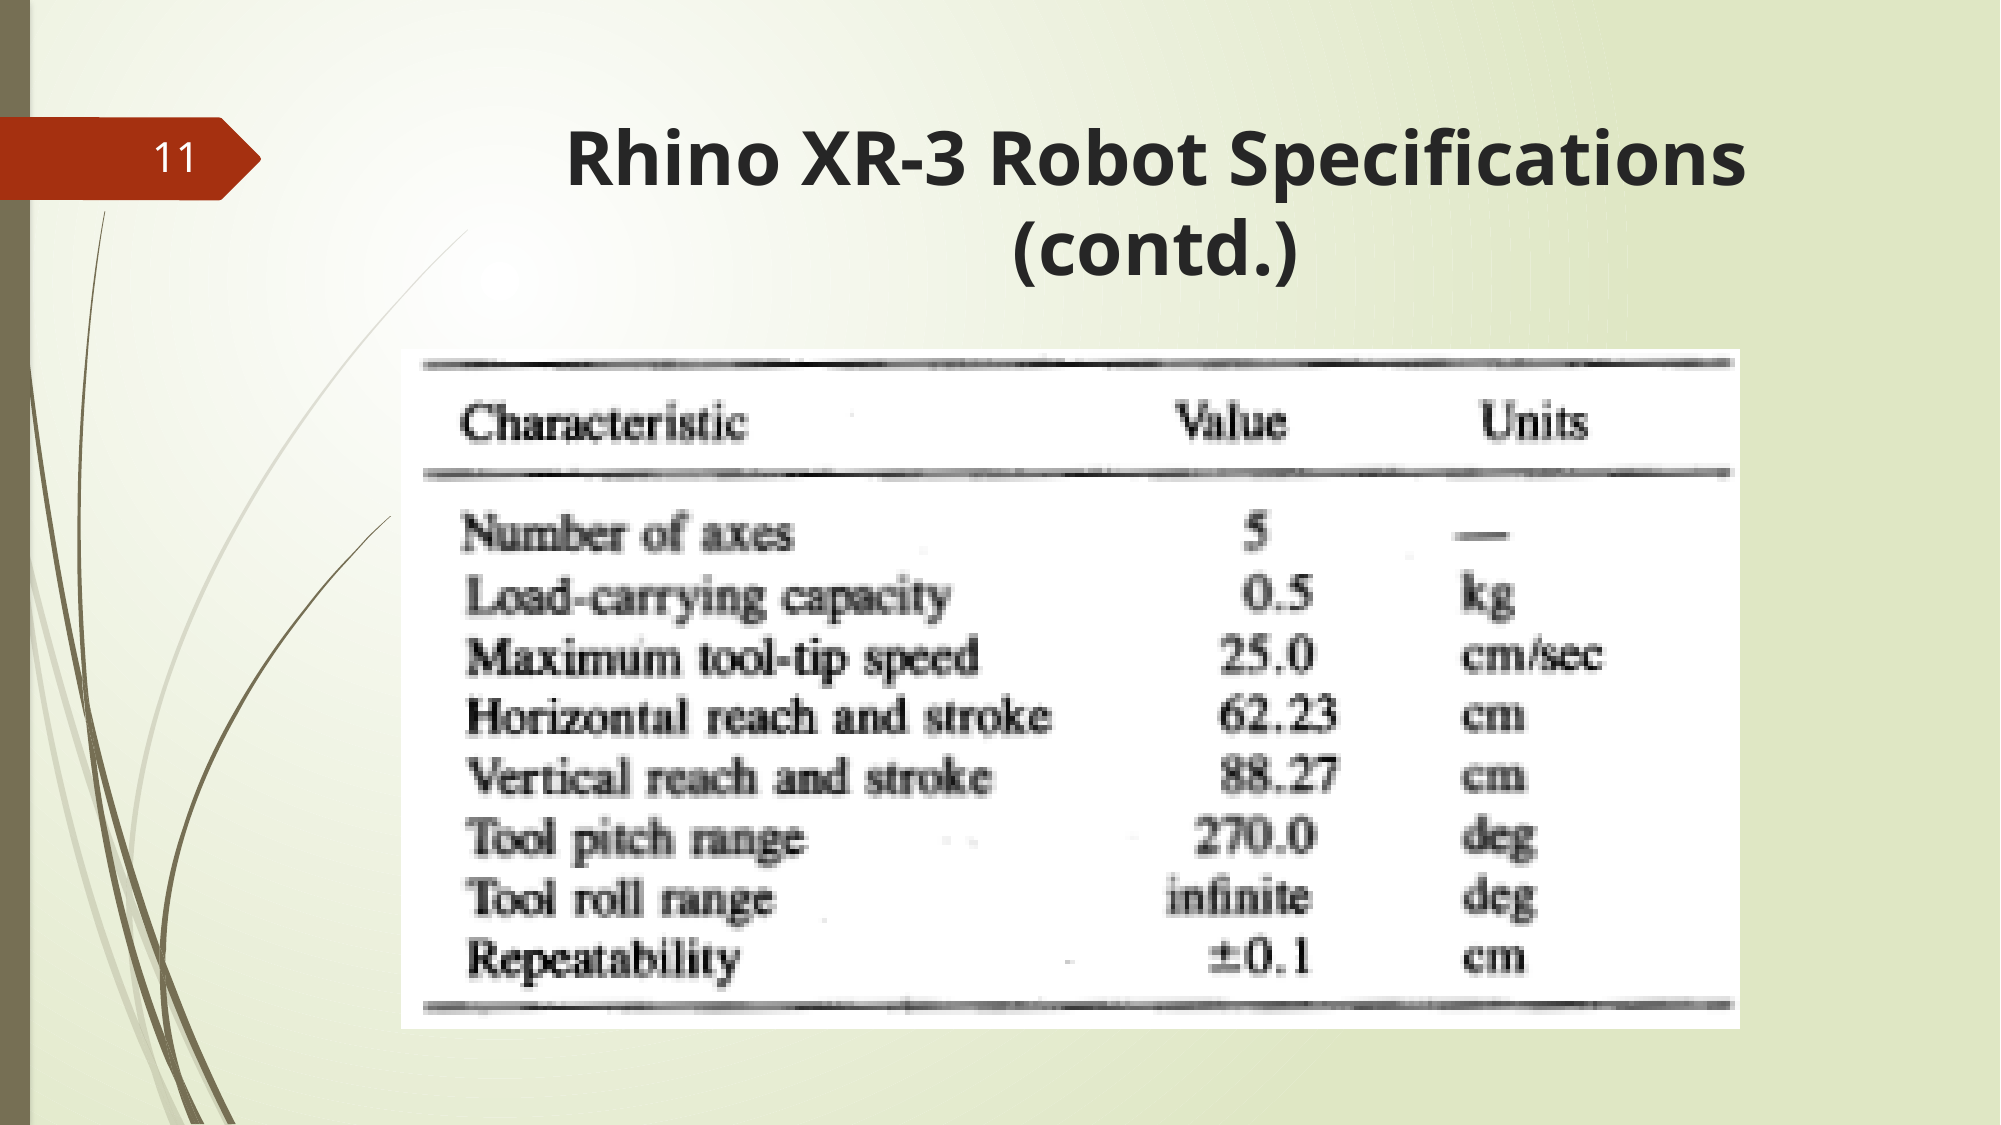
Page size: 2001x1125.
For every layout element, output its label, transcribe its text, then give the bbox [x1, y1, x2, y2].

slide_number 11 [87, 129, 216, 190]
picture [401, 349, 1741, 1029]
title Rhino XR-3 Robot Specifications (contd.) [425, 102, 1888, 313]
